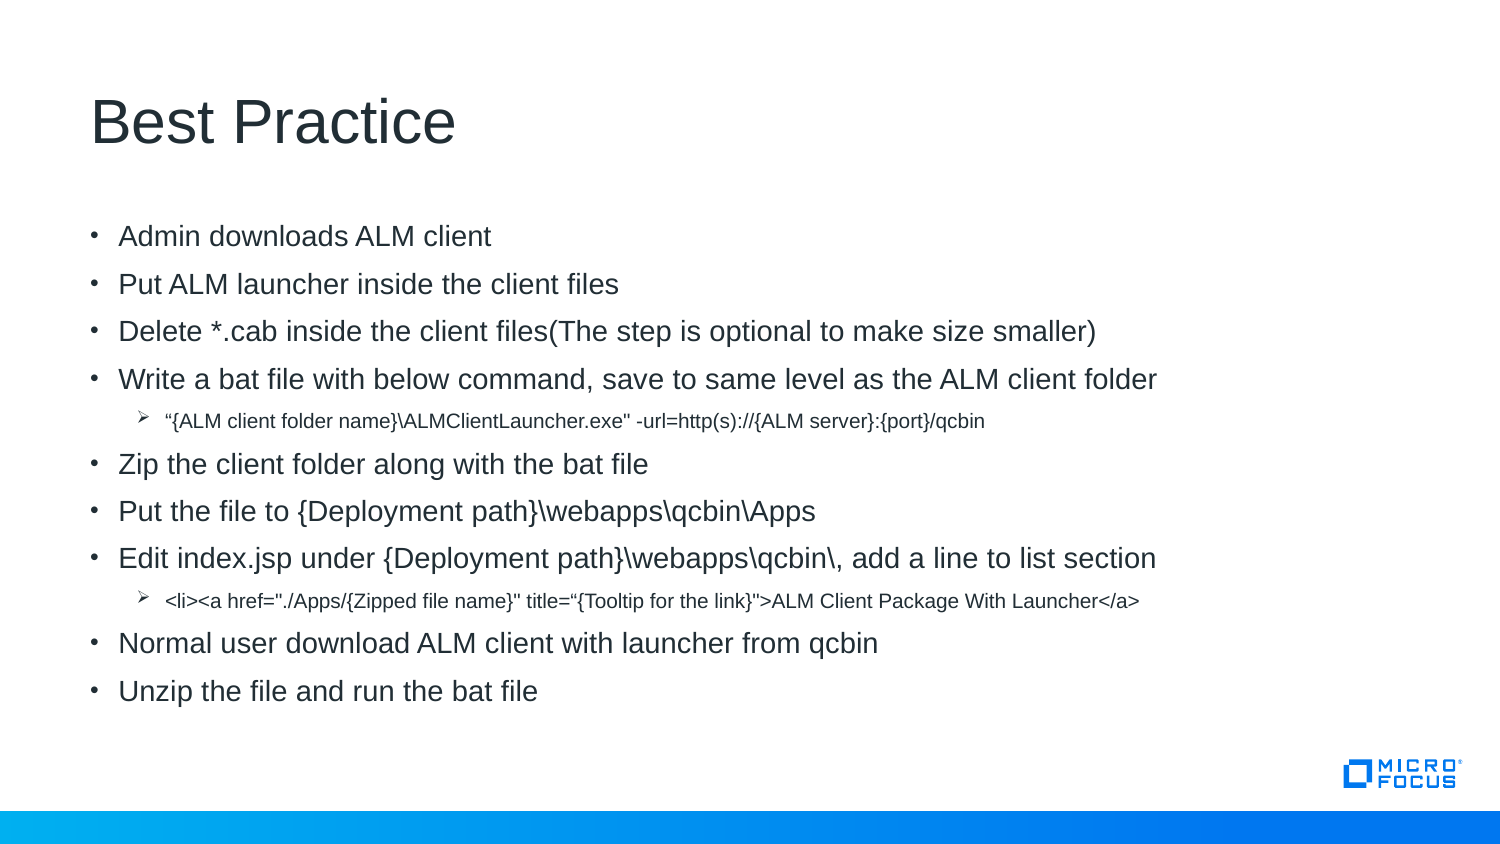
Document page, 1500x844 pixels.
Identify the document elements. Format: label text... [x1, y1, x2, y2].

list Admin downloads ALM client Put ALM launcher inside the client files Delete *.cab inside the client files(The step is optional to make size smaller) Write a bat file with below command, save to same level as the ALM client folder “{ALM client folder name}\ALMClientLauncher.exe" -url=http(s)://{ALM server}:{port}/qcbin Zip the client folder along with the bat file Put the file to {Deployment path}\webapps\qcbin\Apps Edit index.jsp under {Deployment path}\webapps\qcbin\, add a line to list section <li><a href="./Apps/{Zipped file name}" title=“{Tooltip for the link}">ALM Client Package With Launcher</a> Normal user download ALM client with launcher from qcbin Unzip the file and run the bat file [75, 210, 1425, 753]
title Best Practice [75, 46, 1425, 192]
